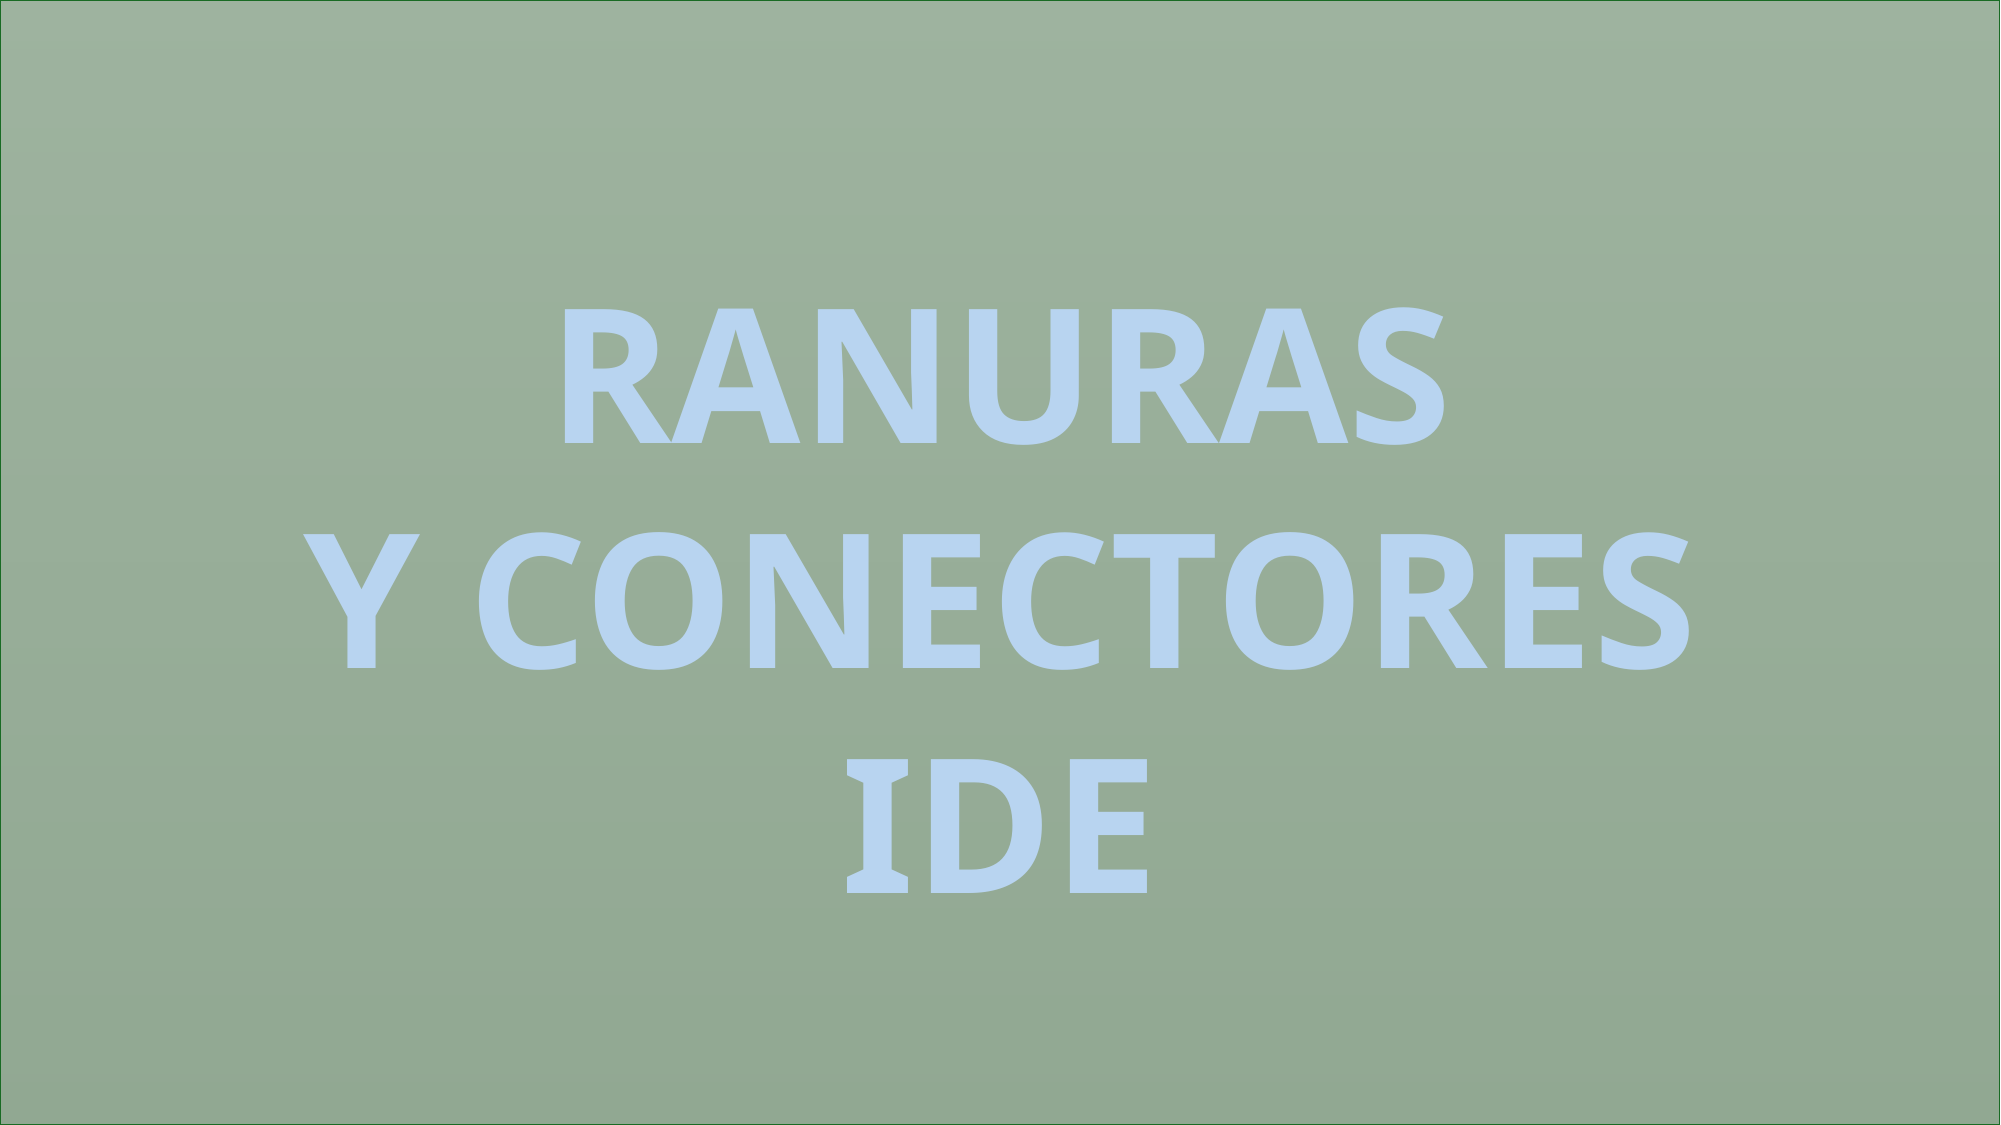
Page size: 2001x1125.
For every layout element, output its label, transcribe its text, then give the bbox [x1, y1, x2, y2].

text_box [0, 0, 2000, 1125]
text_box RANURAS Y CONECTORES IDE [288, 248, 1712, 939]
